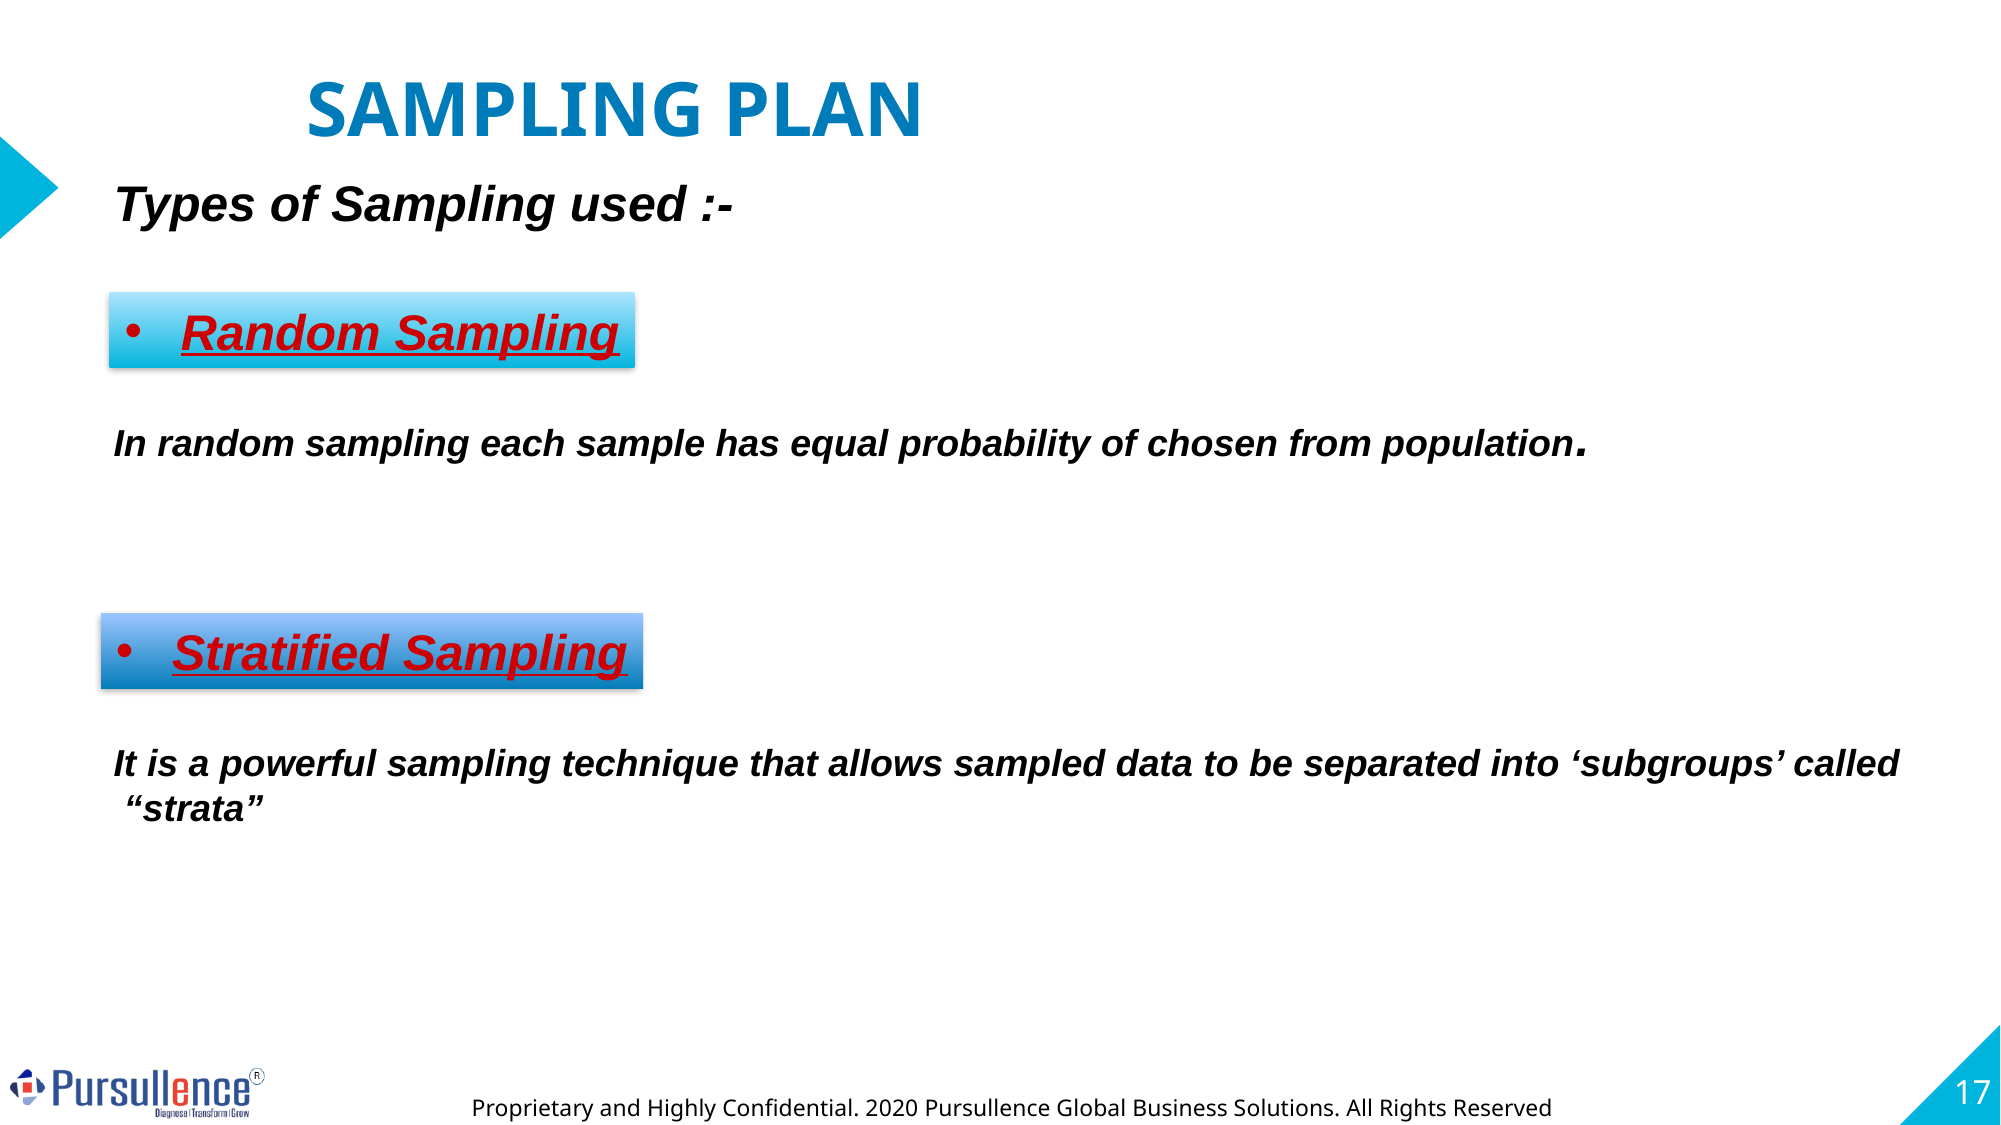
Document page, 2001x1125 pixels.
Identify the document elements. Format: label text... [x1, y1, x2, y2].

text_box In random sampling each sample has equal probability of chosen from population. [98, 399, 1760, 475]
picture [0, 1061, 265, 1122]
text_box SAMPLING PLAN [306, 16, 1764, 131]
text_box Types of Sampling used :- [98, 164, 899, 240]
text_box Stratified Sampling [101, 613, 644, 689]
slide_number 17 [1891, 1014, 1992, 1117]
text_box Random Sampling [109, 292, 635, 368]
text_box It is a powerful sampling technique that allows sampled data to be separated into ‘subgroups’ called “strata” [98, 732, 1924, 837]
text_box Proprietary and Highly Confidential. 2020 Pursullence Global Business Solutions. All Rights Reserved [456, 1085, 1734, 1125]
